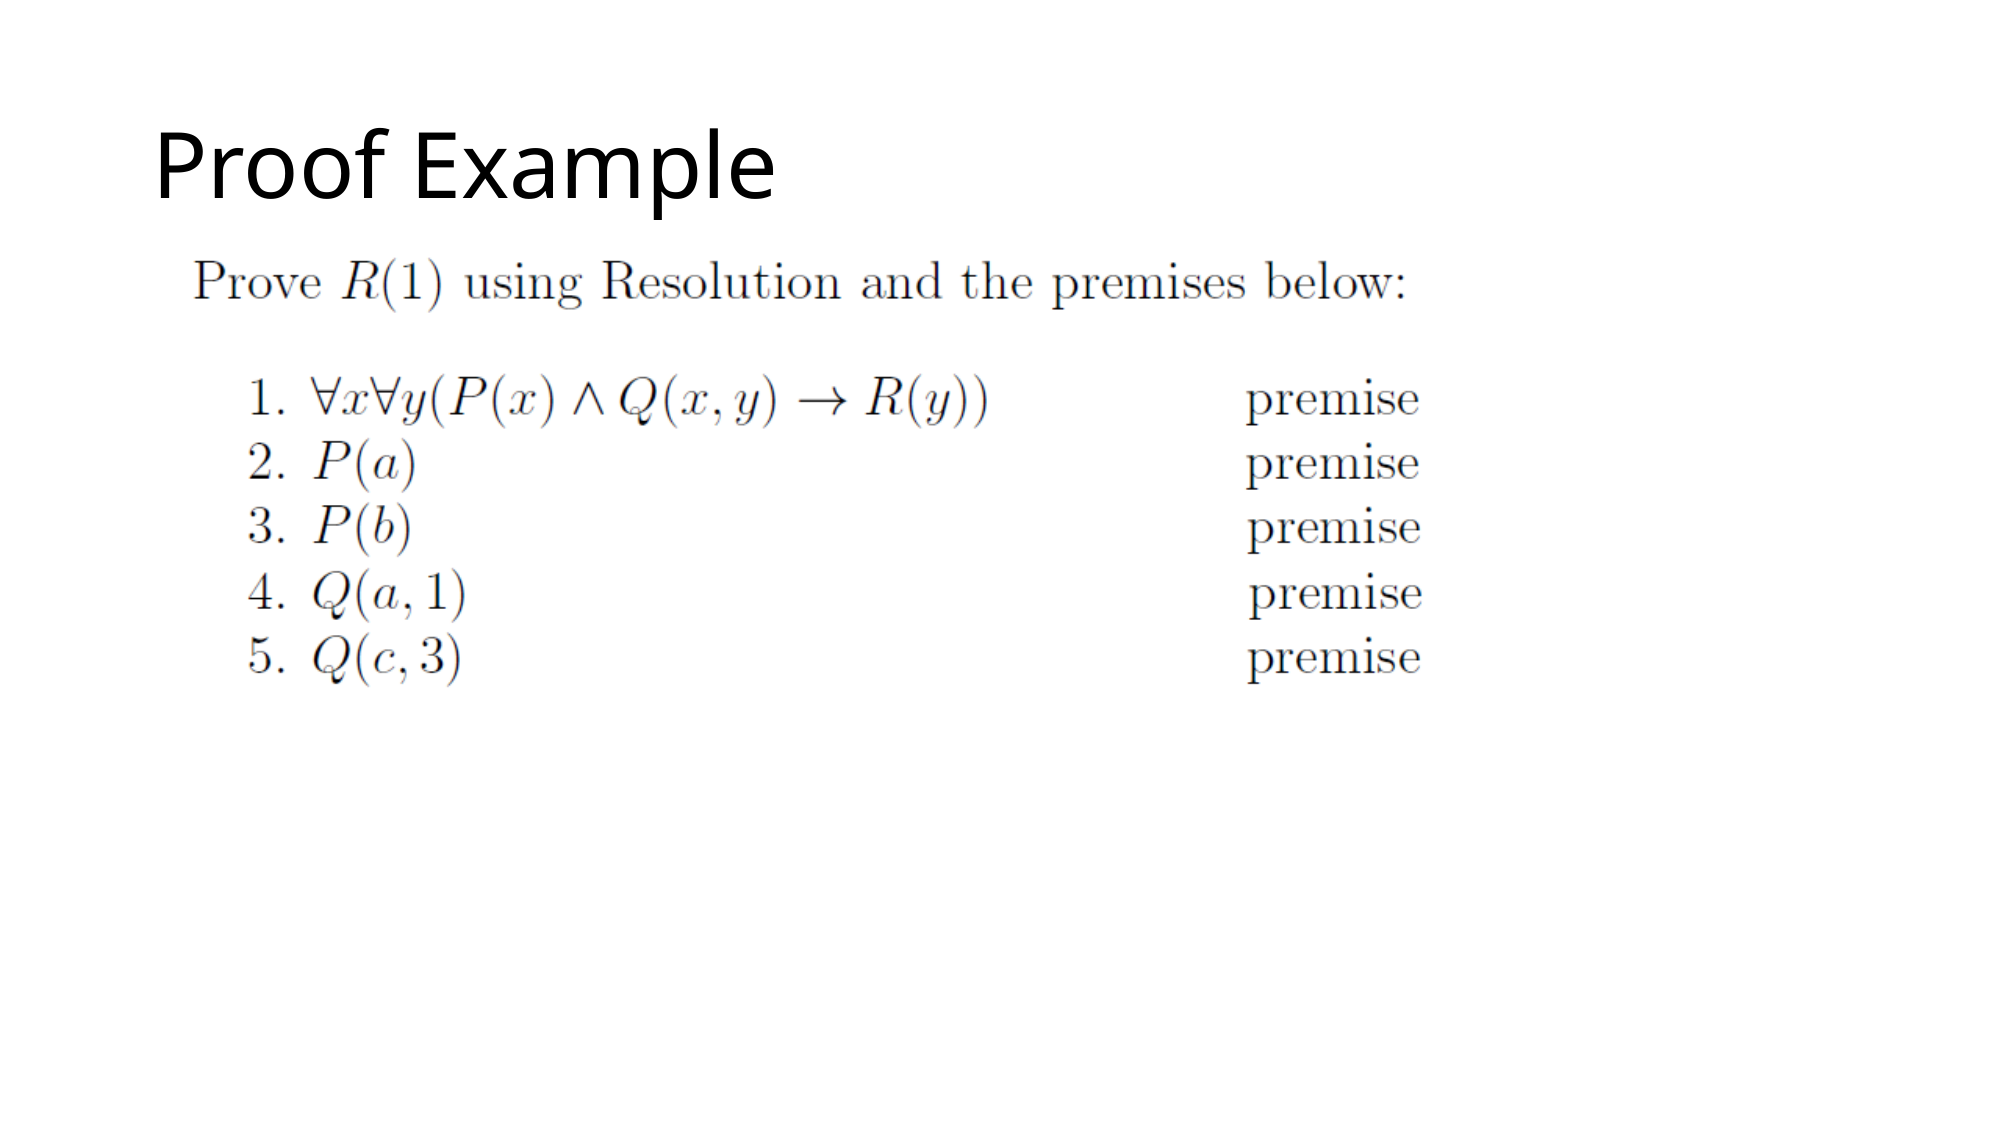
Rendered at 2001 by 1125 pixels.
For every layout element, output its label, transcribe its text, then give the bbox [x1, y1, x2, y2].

picture [180, 244, 1442, 692]
title Proof Example [137, 59, 1863, 278]
